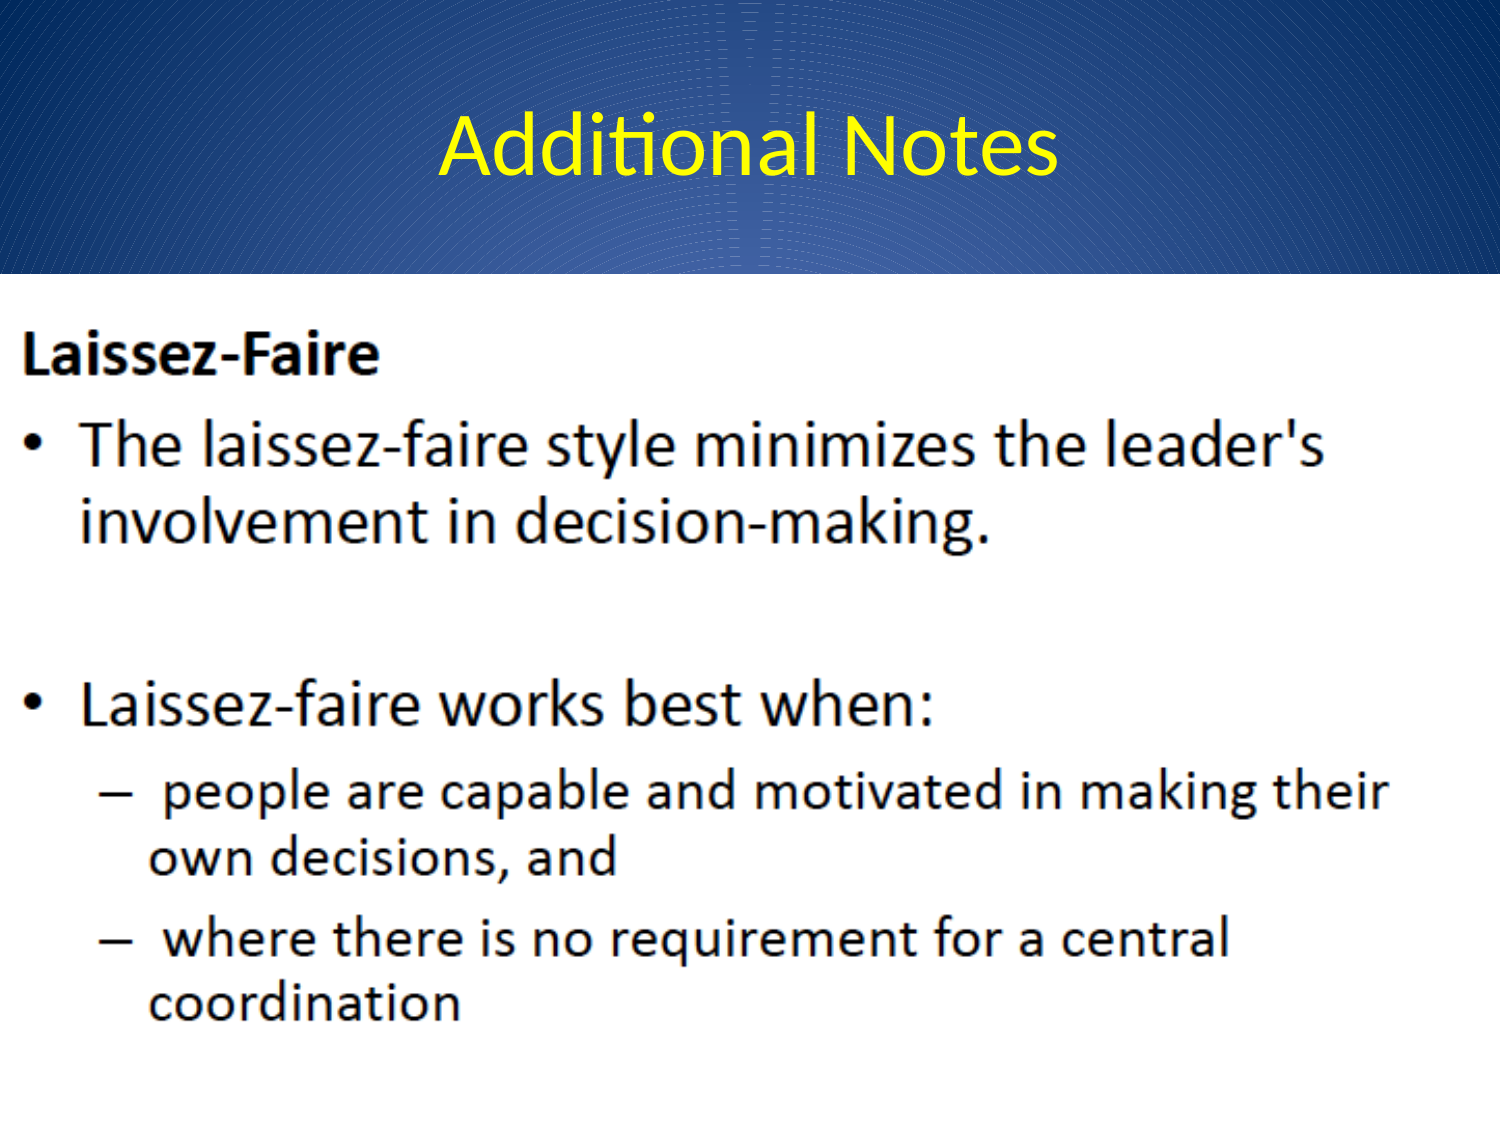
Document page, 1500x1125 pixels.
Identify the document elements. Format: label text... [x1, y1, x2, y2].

title Additional Notes [75, 45, 1425, 233]
picture [0, 274, 1500, 1125]
